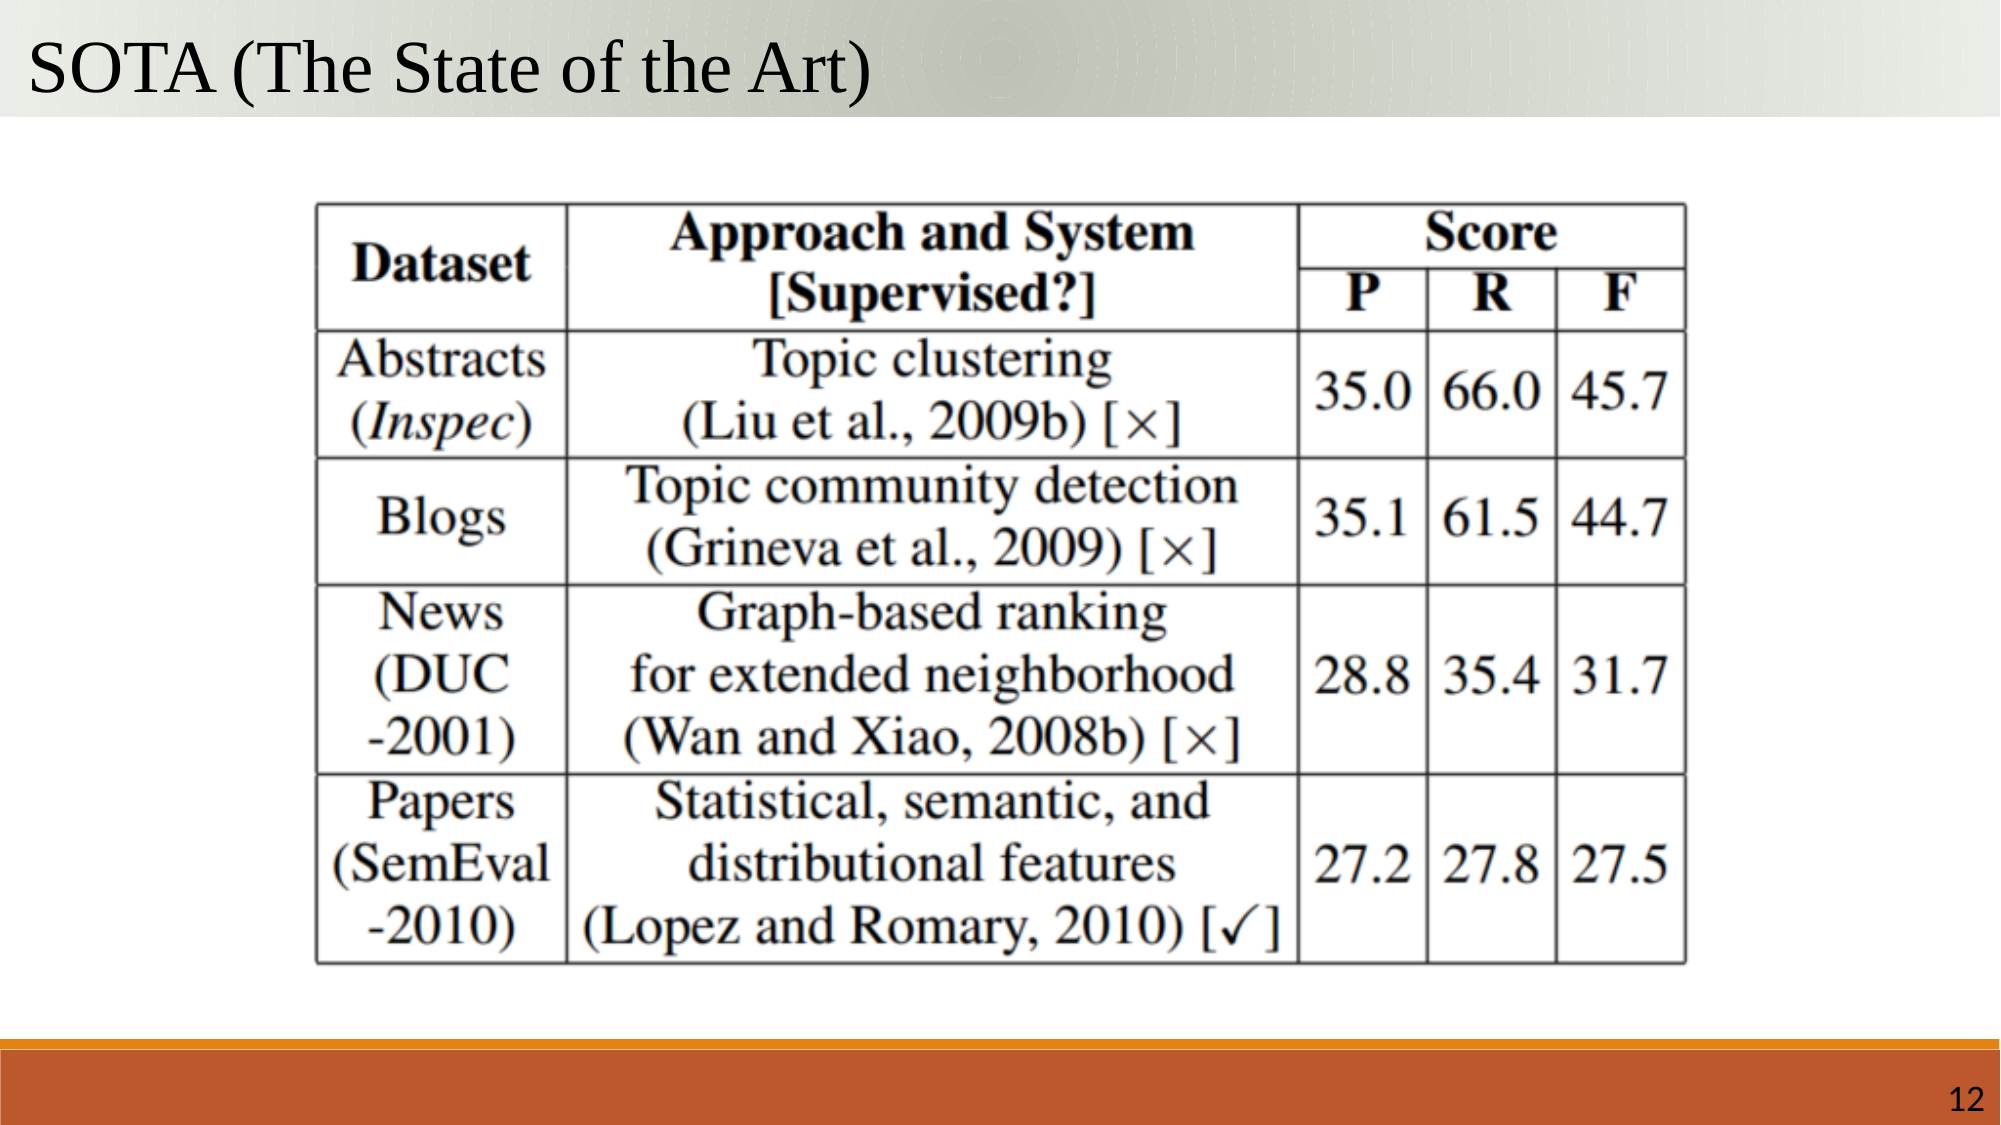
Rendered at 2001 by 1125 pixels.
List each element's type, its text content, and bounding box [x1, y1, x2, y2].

slide_number 12 [1784, 1066, 2000, 1125]
picture [302, 193, 1698, 976]
text_box SOTA (The State of the Art) [12, 10, 1626, 116]
text_box [0, 0, 2000, 117]
